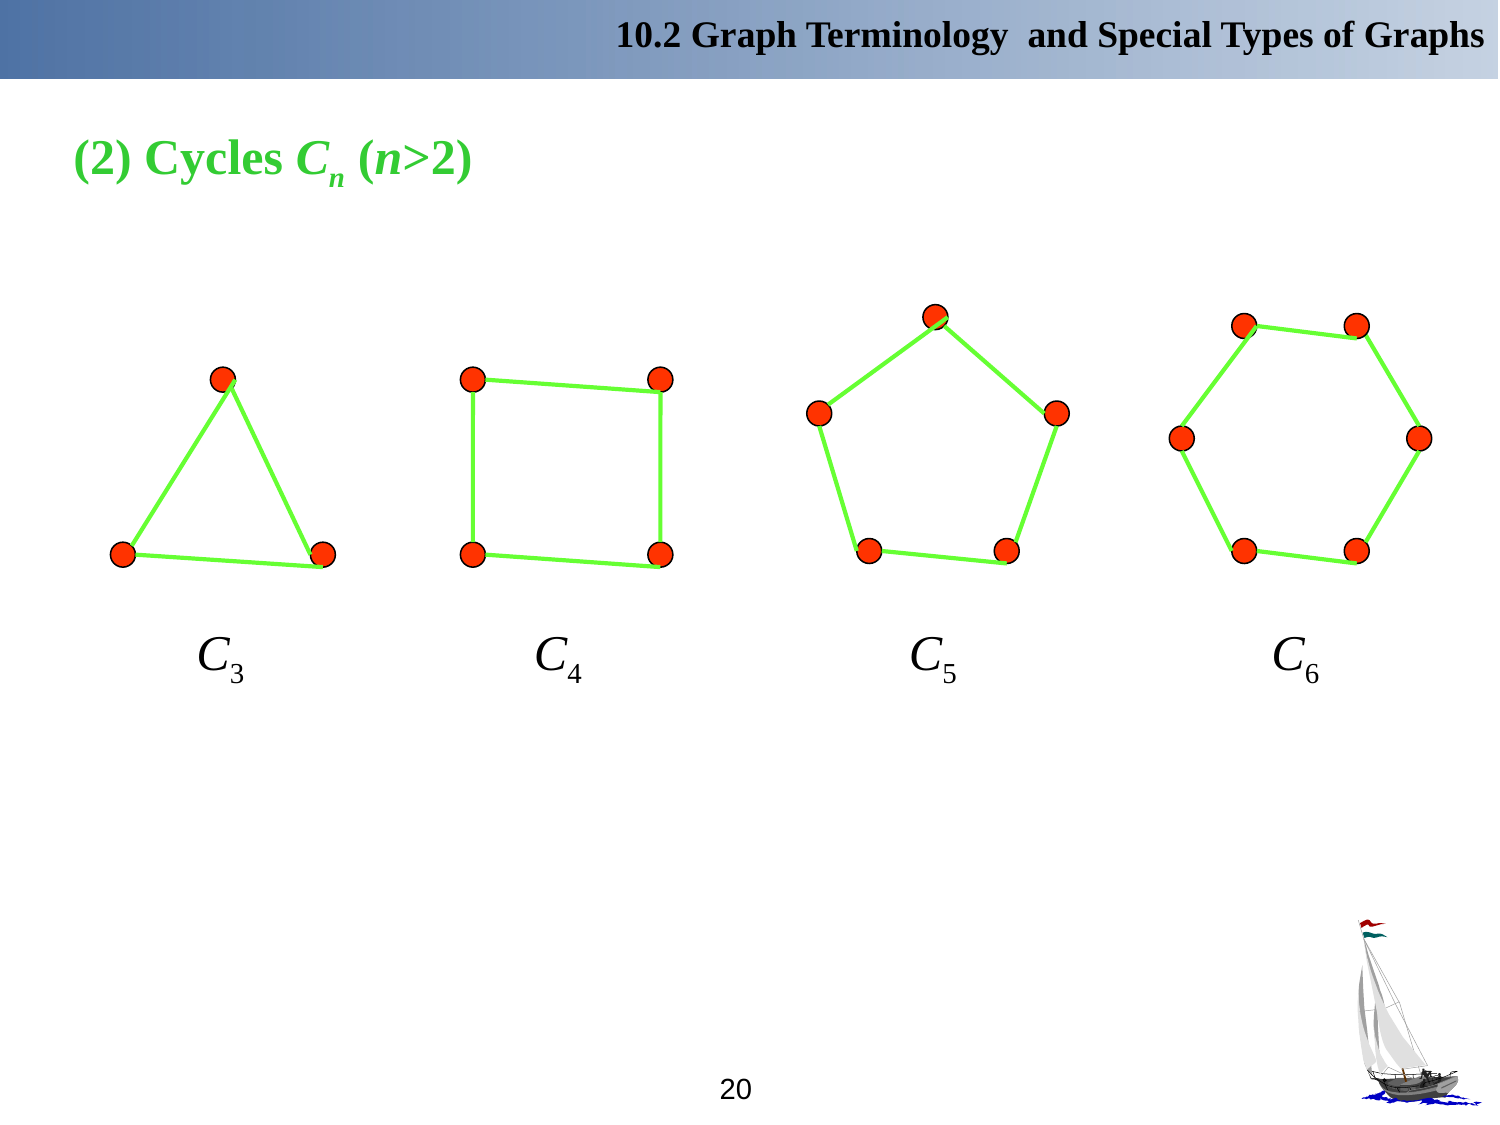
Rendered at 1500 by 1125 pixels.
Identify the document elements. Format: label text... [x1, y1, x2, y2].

text_box C6 [1256, 613, 1370, 697]
text_box (2) Cycles Cn (n>2) [58, 117, 1441, 286]
text_box C3 [181, 613, 295, 697]
text_box C4 [519, 613, 632, 697]
picture [0, 0, 1500, 79]
text_box 10.2 Graph Terminology and Special Types of Graphs [596, 2, 1500, 63]
text_box C5 [894, 613, 1007, 697]
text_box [1169, 313, 1432, 564]
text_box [460, 366, 674, 568]
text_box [806, 304, 1070, 564]
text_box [110, 366, 336, 568]
slide_number 20 [666, 1049, 768, 1125]
